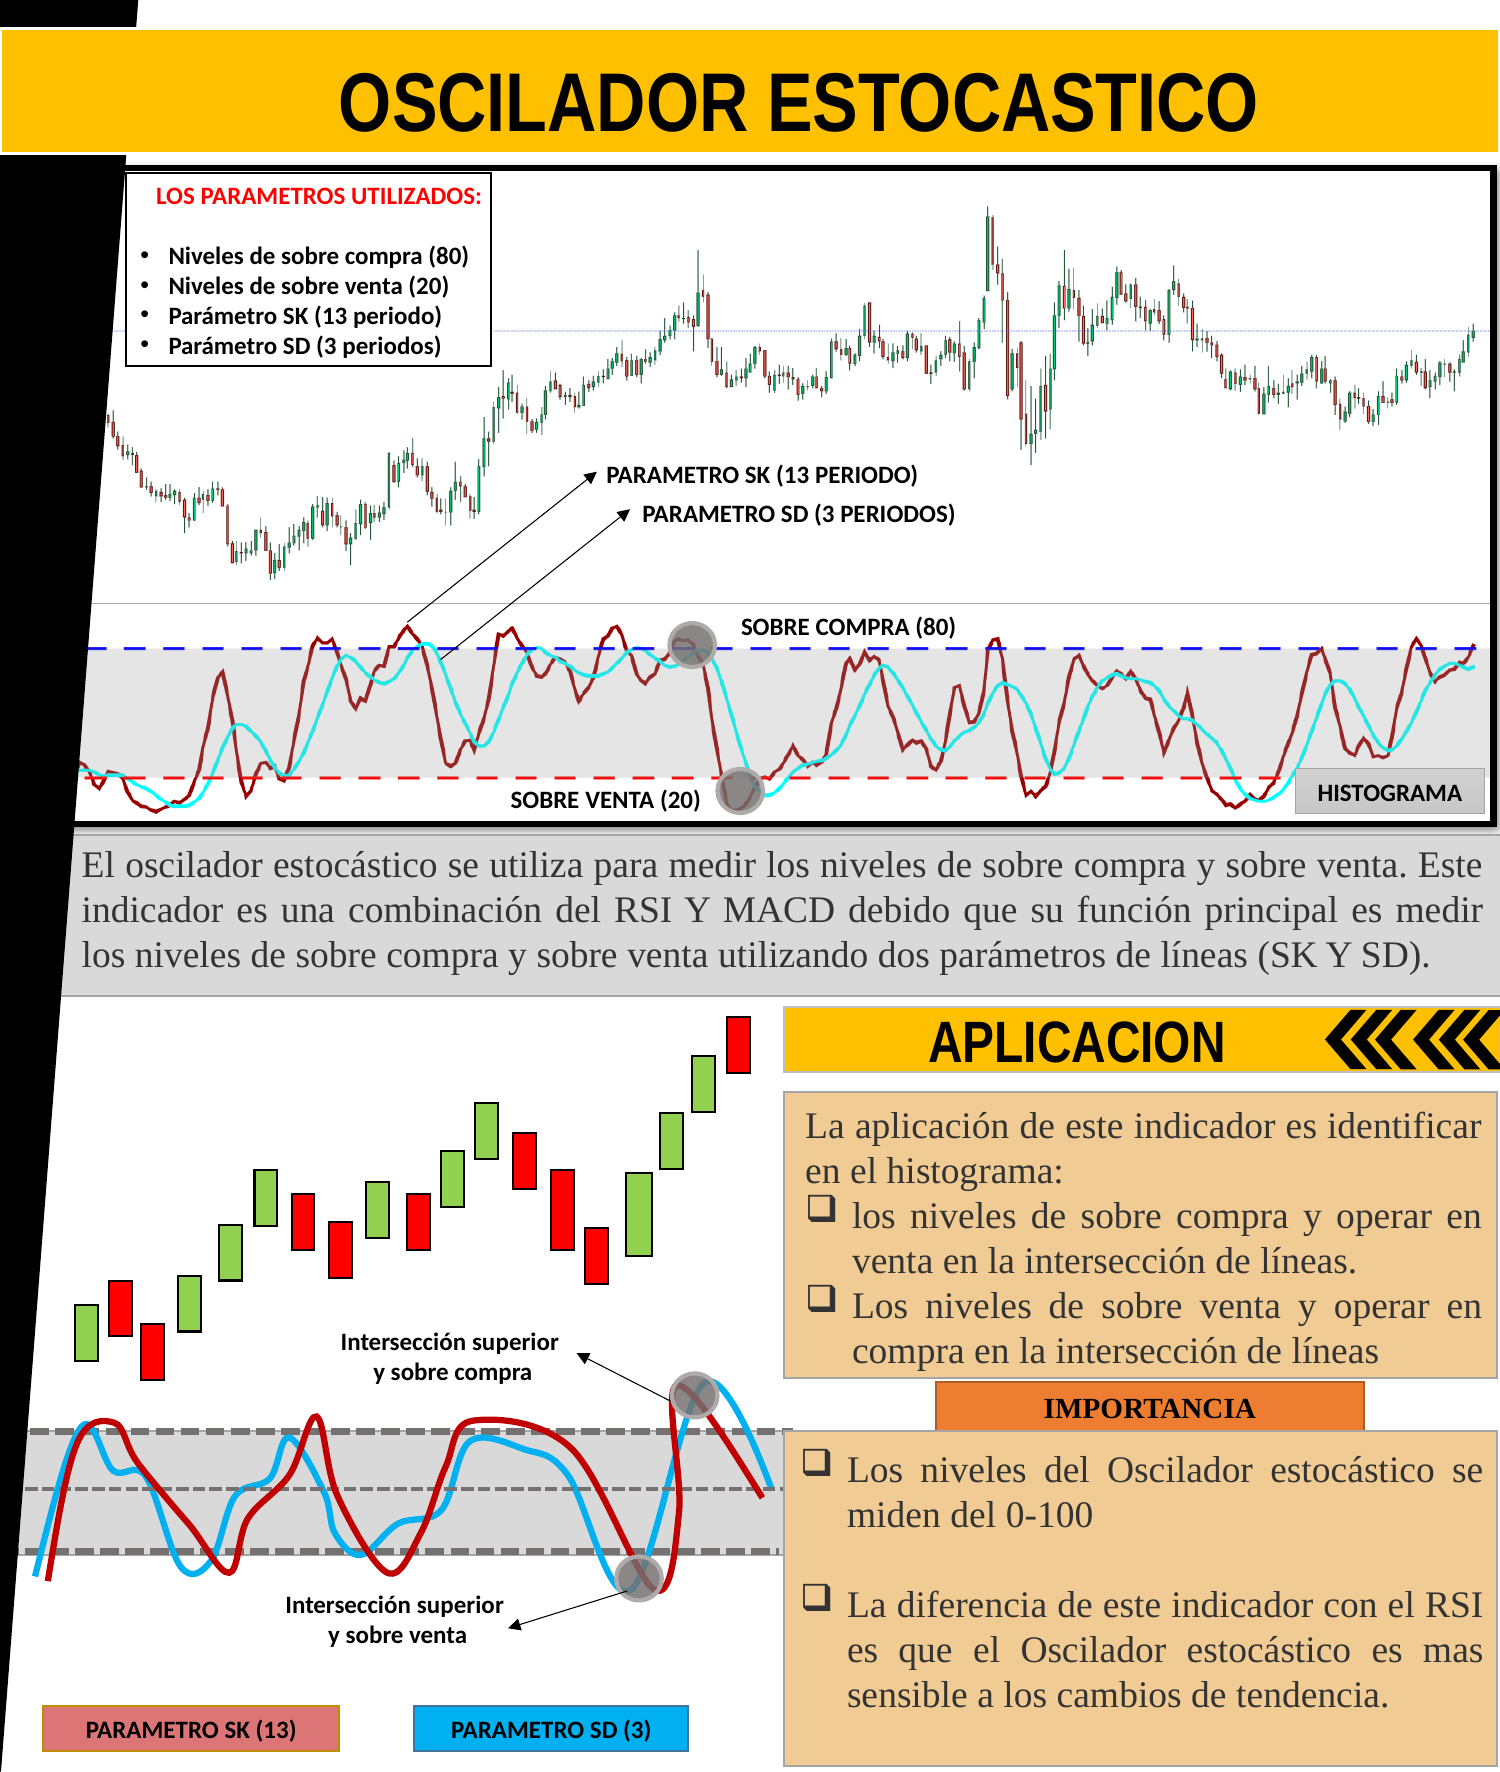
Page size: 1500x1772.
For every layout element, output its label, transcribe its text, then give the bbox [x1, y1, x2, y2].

text_box PARAMETRO SD (3) [413, 1705, 689, 1752]
text_box Intersección superior y sobre venta [248, 1592, 542, 1656]
text_box [1264, 1006, 1500, 1073]
text_box [783, 1091, 1498, 1379]
text_box [62, 946, 1500, 997]
text_box La aplicación de este indicador es identificar en el histograma: los niveles de sobre compra y operar en venta en la intersección de líneas. Los niveles de sobre venta y operar en compra en la intersección de líneas [790, 1093, 1498, 1379]
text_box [508, 1590, 628, 1629]
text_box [440, 509, 630, 660]
text_box [0, 0, 139, 27]
text_box El oscilador estocástico se utiliza para medir los niveles de sobre compra y sobre venta. Este indicador es una combinación del RSI Y MACD debido que su función principal es medir los niveles de sobre compra y sobre venta utilizando dos parámetros de líneas (SK Y SD). [66, 832, 1500, 983]
text_box [0, 155, 127, 1381]
text_box OSCILADOR ESTOCASTICO [186, 40, 1413, 156]
text_box [628, 1592, 659, 1602]
picture [66, 170, 1491, 821]
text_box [0, 1381, 793, 1592]
text_box [783, 1006, 903, 1073]
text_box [1326, 1010, 1500, 1069]
text_box PARAMETRO SK (13) [42, 1705, 340, 1752]
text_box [407, 471, 597, 623]
text_box Los niveles del Oscilador estocástico se miden del 0-100 La diferencia de este indicador con el RSI es que el Oscilador estocástico es mas sensible a los cambios de tendencia. [785, 1392, 1500, 1723]
text_box IMPORTANCIA [935, 1381, 1365, 1392]
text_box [75, 1017, 750, 1380]
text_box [576, 1353, 671, 1402]
text_box [0, 27, 1500, 155]
text_box [0, 1592, 15, 1772]
text_box APLICACION [903, 996, 1264, 1082]
text_box [783, 1592, 1498, 1767]
